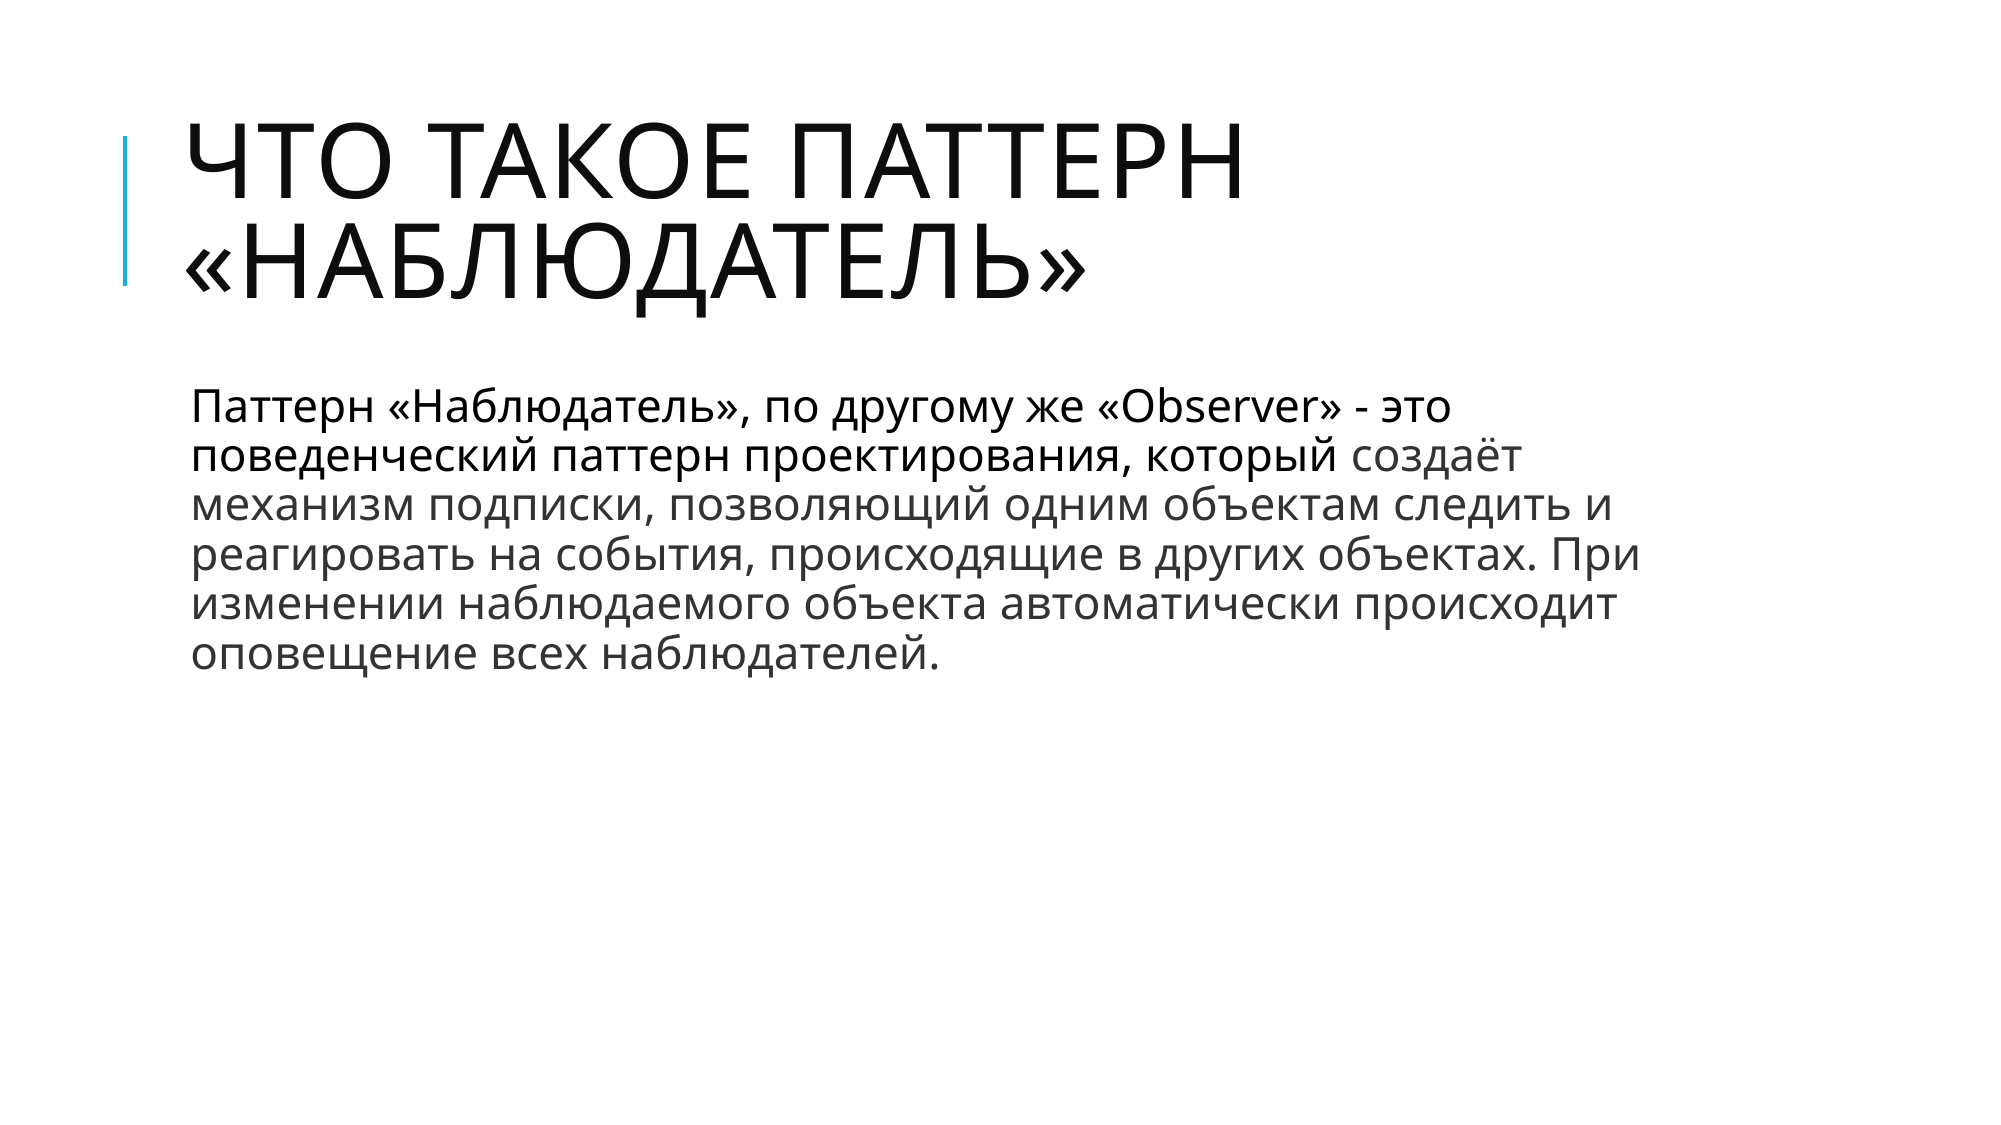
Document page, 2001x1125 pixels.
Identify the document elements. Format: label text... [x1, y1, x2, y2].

list Паттерн «Наблюдатель», по другому же «Observer» - это поведенческий паттерн проектирования, который создаёт механизм подписки, позволяющий одним объектам следить и реагировать на события, происходящие в других объектах. При изменении наблюдаемого объекта автоматически происходит оповещение всех наблюдателей. [168, 375, 1763, 1035]
title Что такое паттерн «Наблюдатель» [168, 96, 1763, 342]
